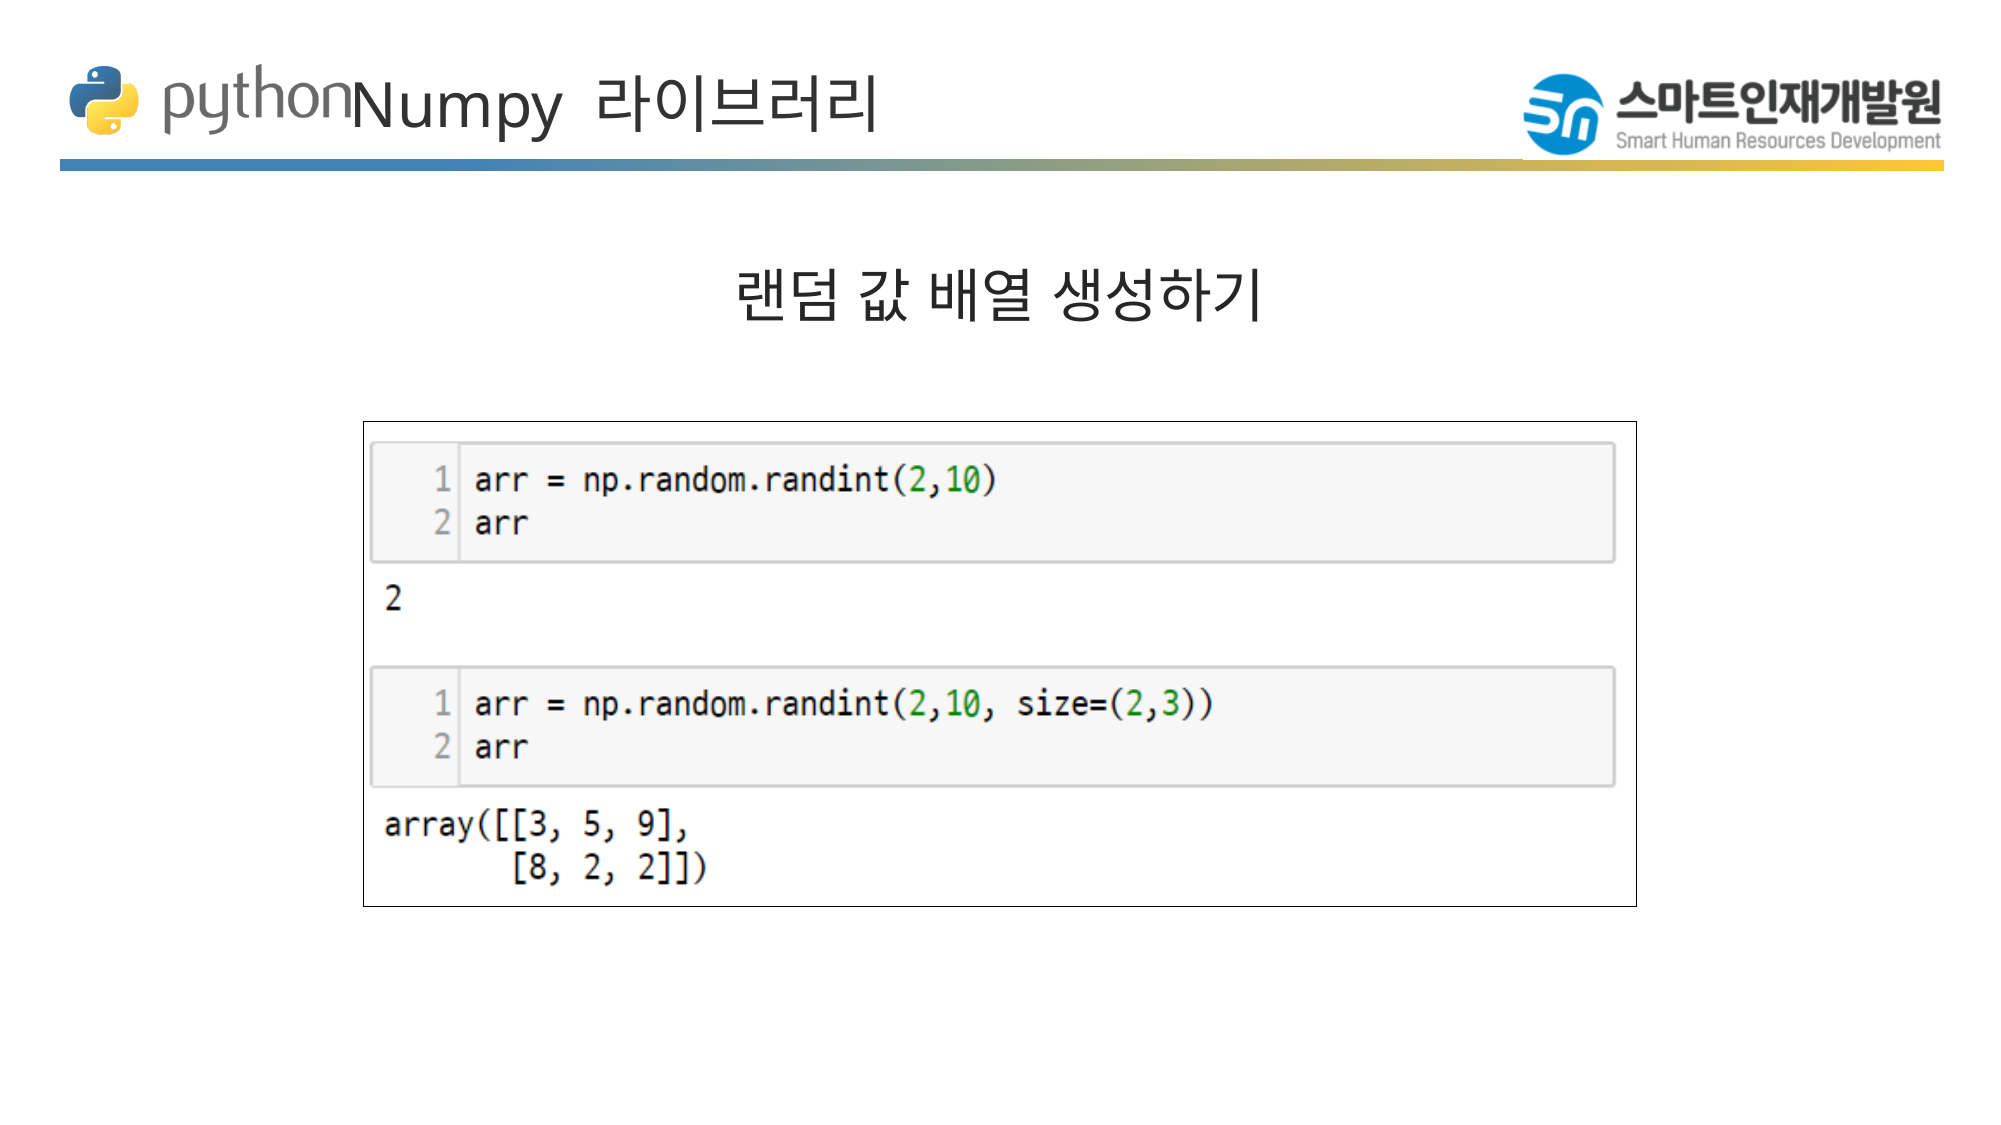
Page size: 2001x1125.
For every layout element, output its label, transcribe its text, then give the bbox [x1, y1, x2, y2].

text_box 랜덤 값 배열 생성하기 [167, 237, 1833, 337]
picture [1523, 68, 1952, 160]
picture [60, 55, 363, 147]
text_box Numpy 라이브러리 [334, 57, 898, 148]
picture [363, 421, 1637, 907]
